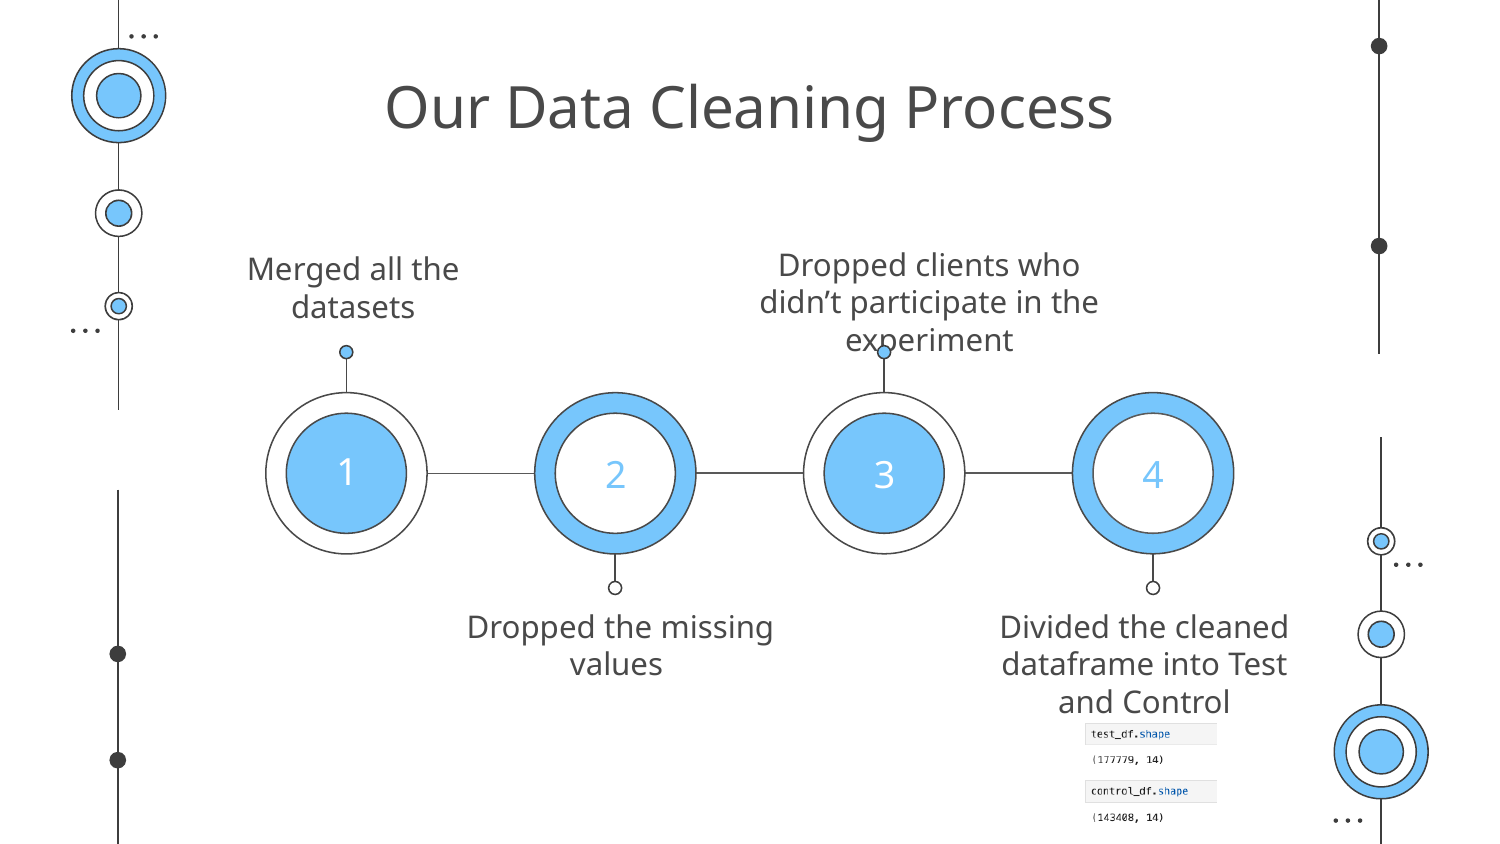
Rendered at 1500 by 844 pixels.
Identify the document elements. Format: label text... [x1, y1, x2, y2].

text_box Merged all the datasets [199, 234, 508, 339]
text_box Dropped clients who didn’t participate in the experiment [736, 230, 1123, 335]
text_box Dropped the missing values [433, 603, 808, 787]
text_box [265, 345, 1234, 595]
title Our Data Cleaning Process [299, 55, 1201, 150]
text_box Divided the cleaned dataframe into Test and Control [970, 592, 1318, 735]
picture [1082, 718, 1217, 832]
